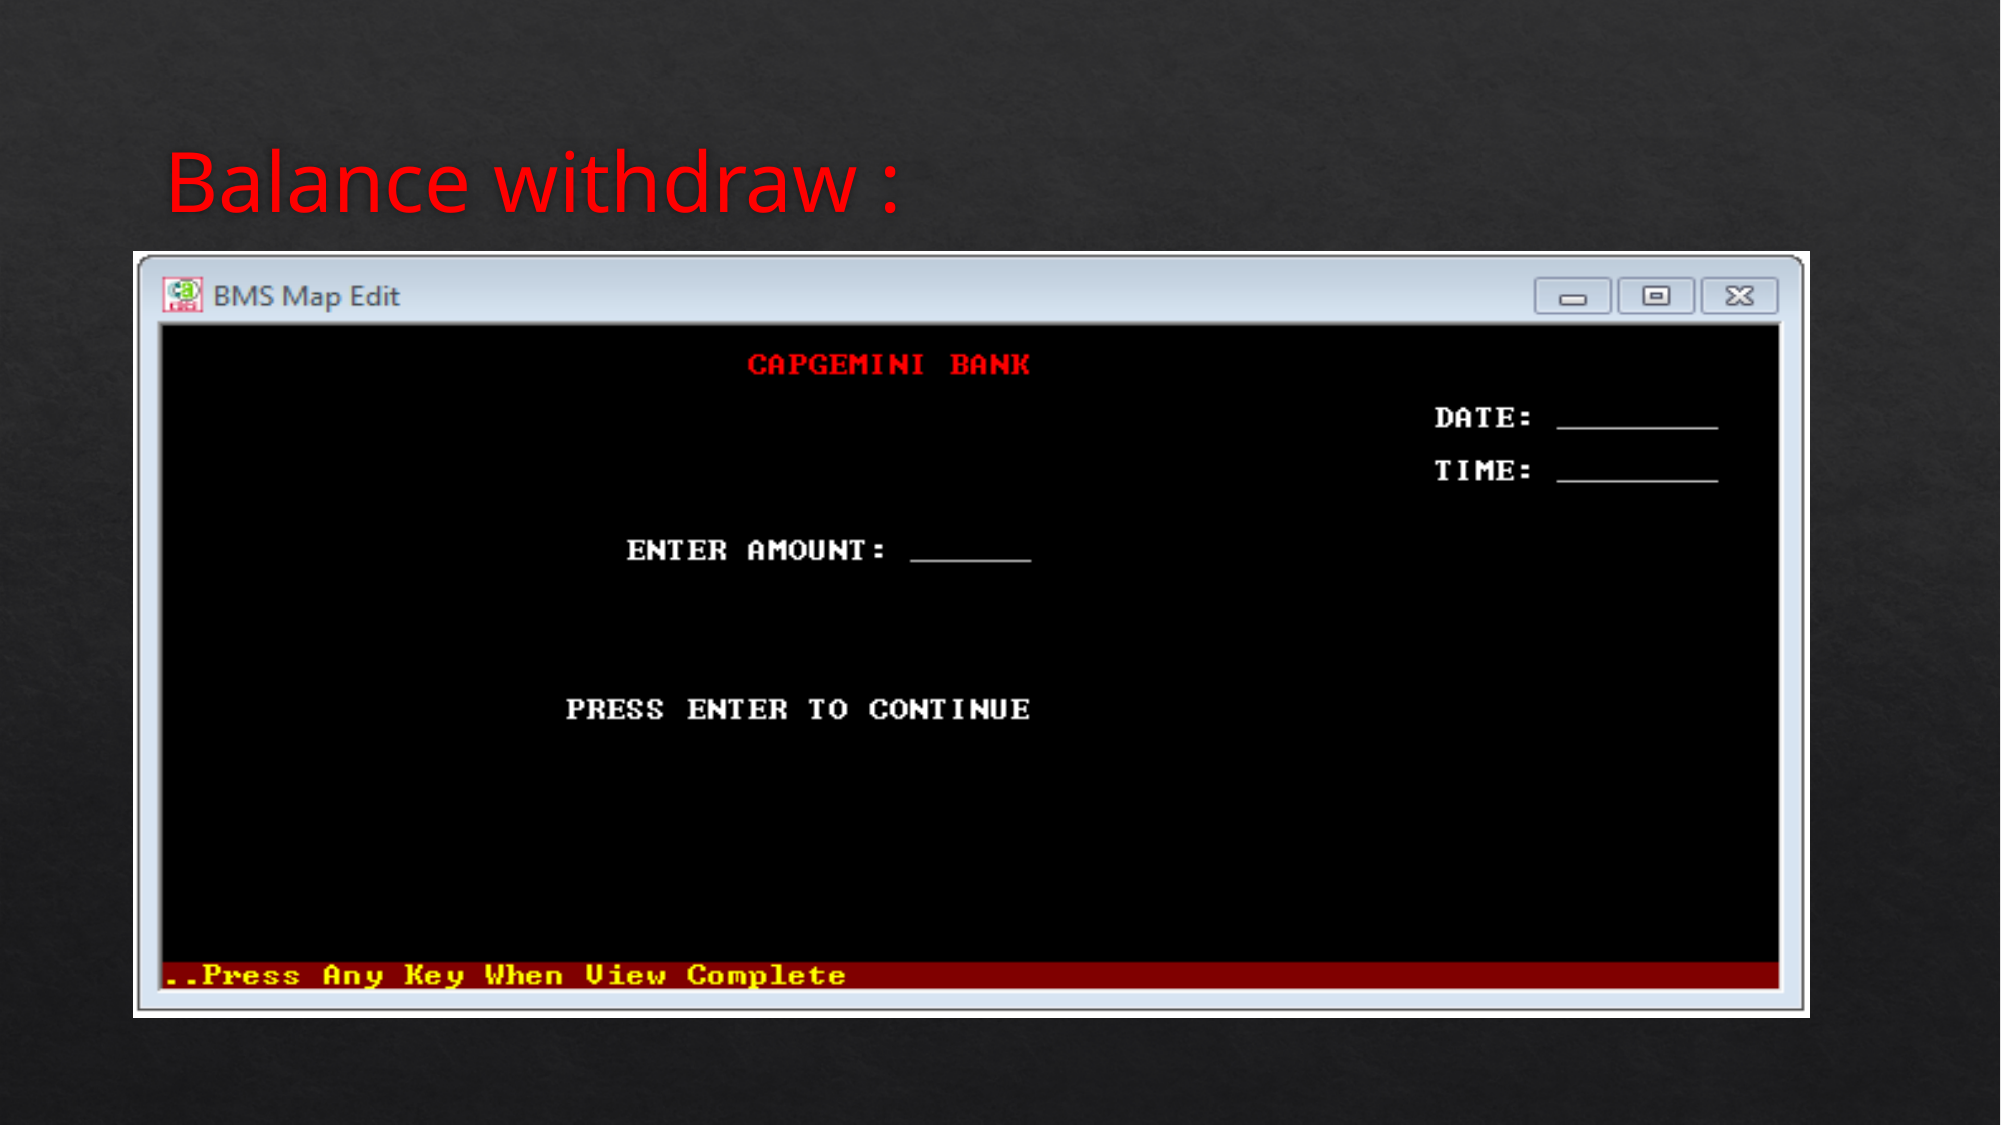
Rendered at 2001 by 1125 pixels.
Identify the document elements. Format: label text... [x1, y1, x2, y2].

picture [133, 250, 1810, 1019]
title Balance withdraw : [149, 99, 1849, 260]
